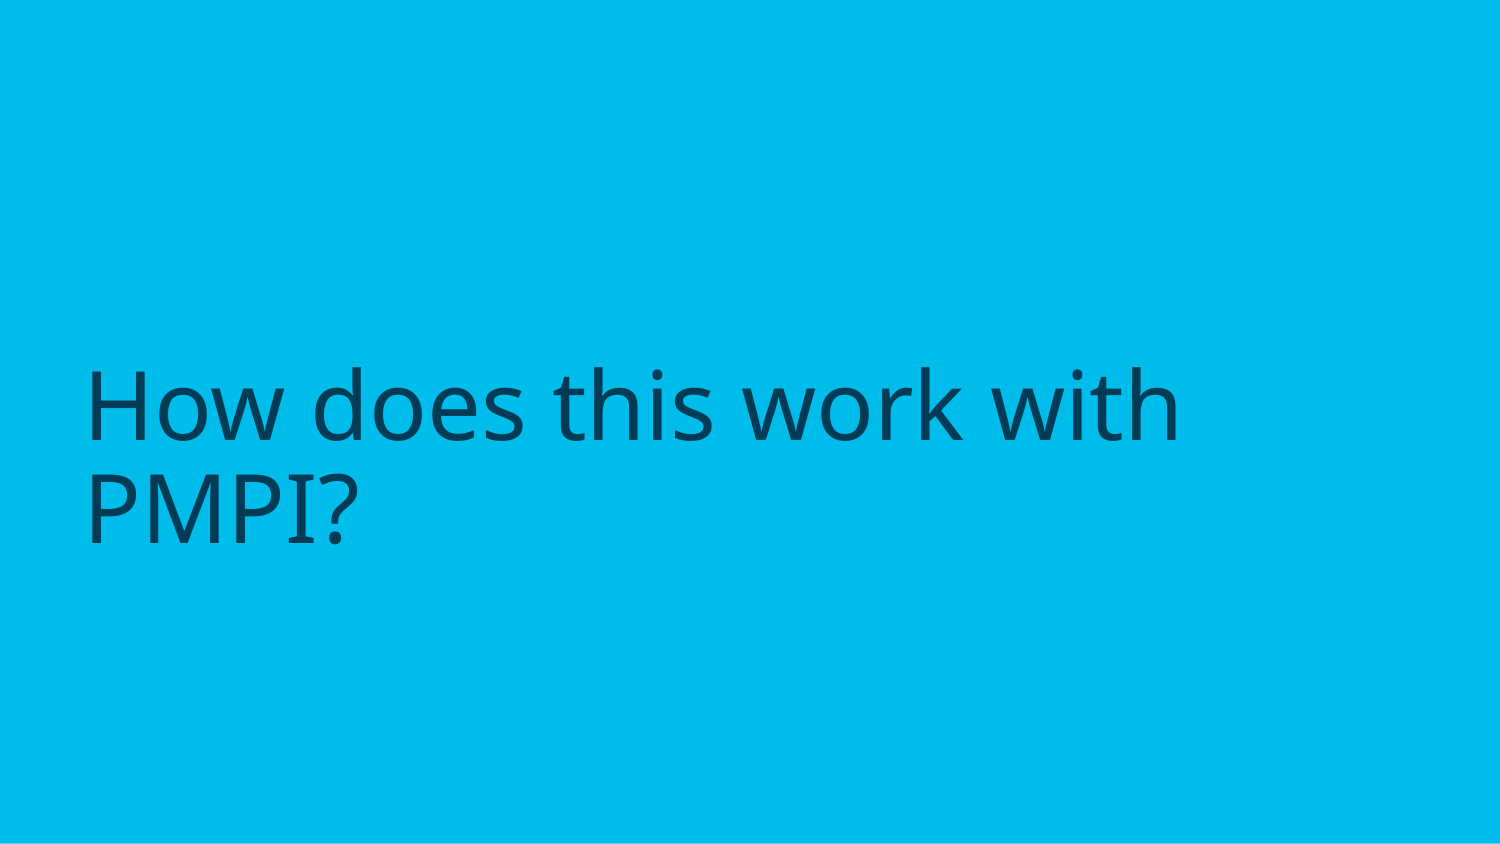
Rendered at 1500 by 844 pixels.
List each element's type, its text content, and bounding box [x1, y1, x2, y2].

title How does this work with PMPI? [68, 150, 1315, 572]
